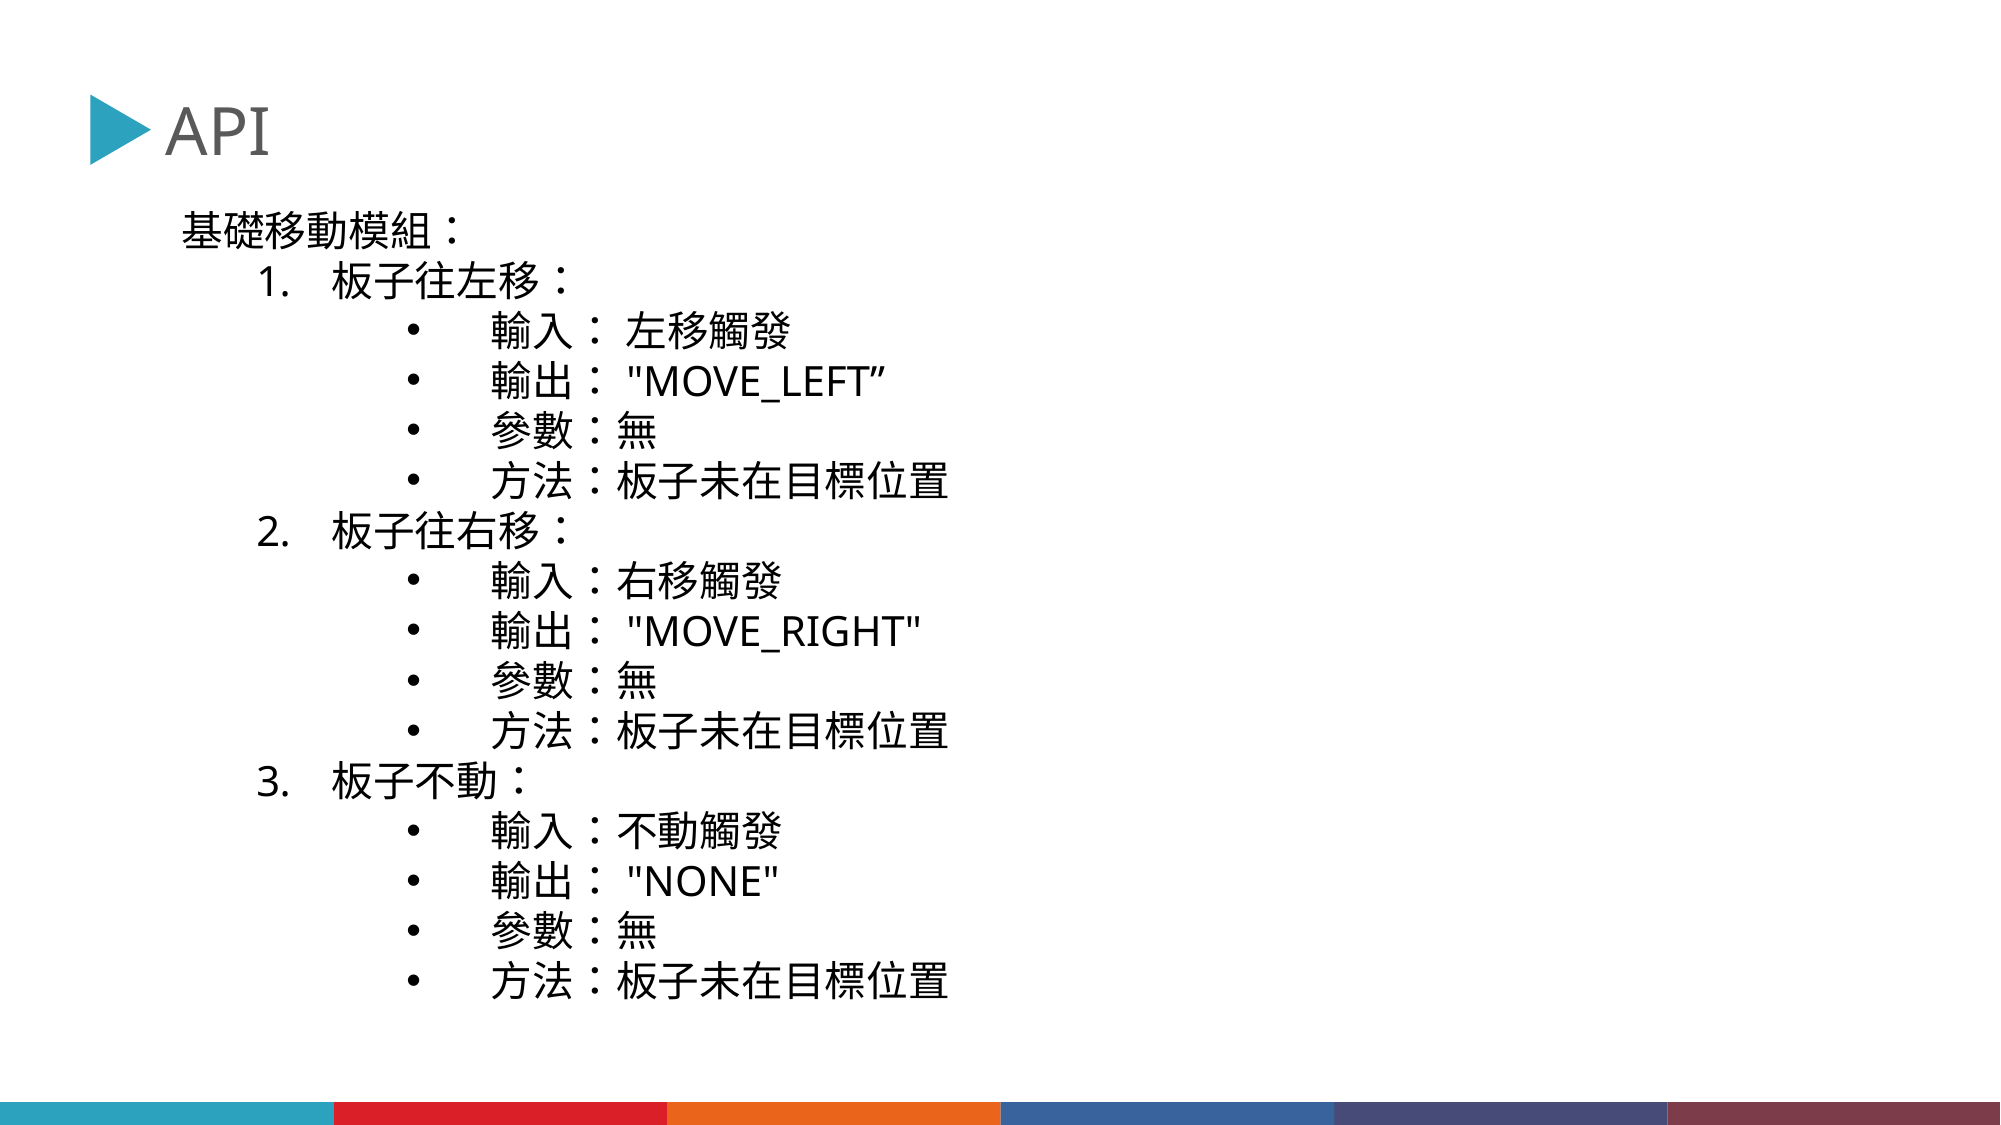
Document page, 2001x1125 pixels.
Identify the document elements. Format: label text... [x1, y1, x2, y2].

text_box 基礎移動模組： 板子往左移： 輸入： 左移觸發 輸出："MOVE_LEFT” 參數：無 方法：板子未在目標位置 板子往右移： 輸入：右移觸發 輸出："MOVE_RIGHT" 參數：無 方法：板子未在目標位置 板子不動： 輸入：不動觸發 輸出："NONE" 參數：無 方法：板子未在目標位置 [166, 197, 1873, 1063]
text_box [0, 1101, 2000, 1125]
text_box API [150, 81, 640, 177]
text_box [89, 92, 154, 167]
